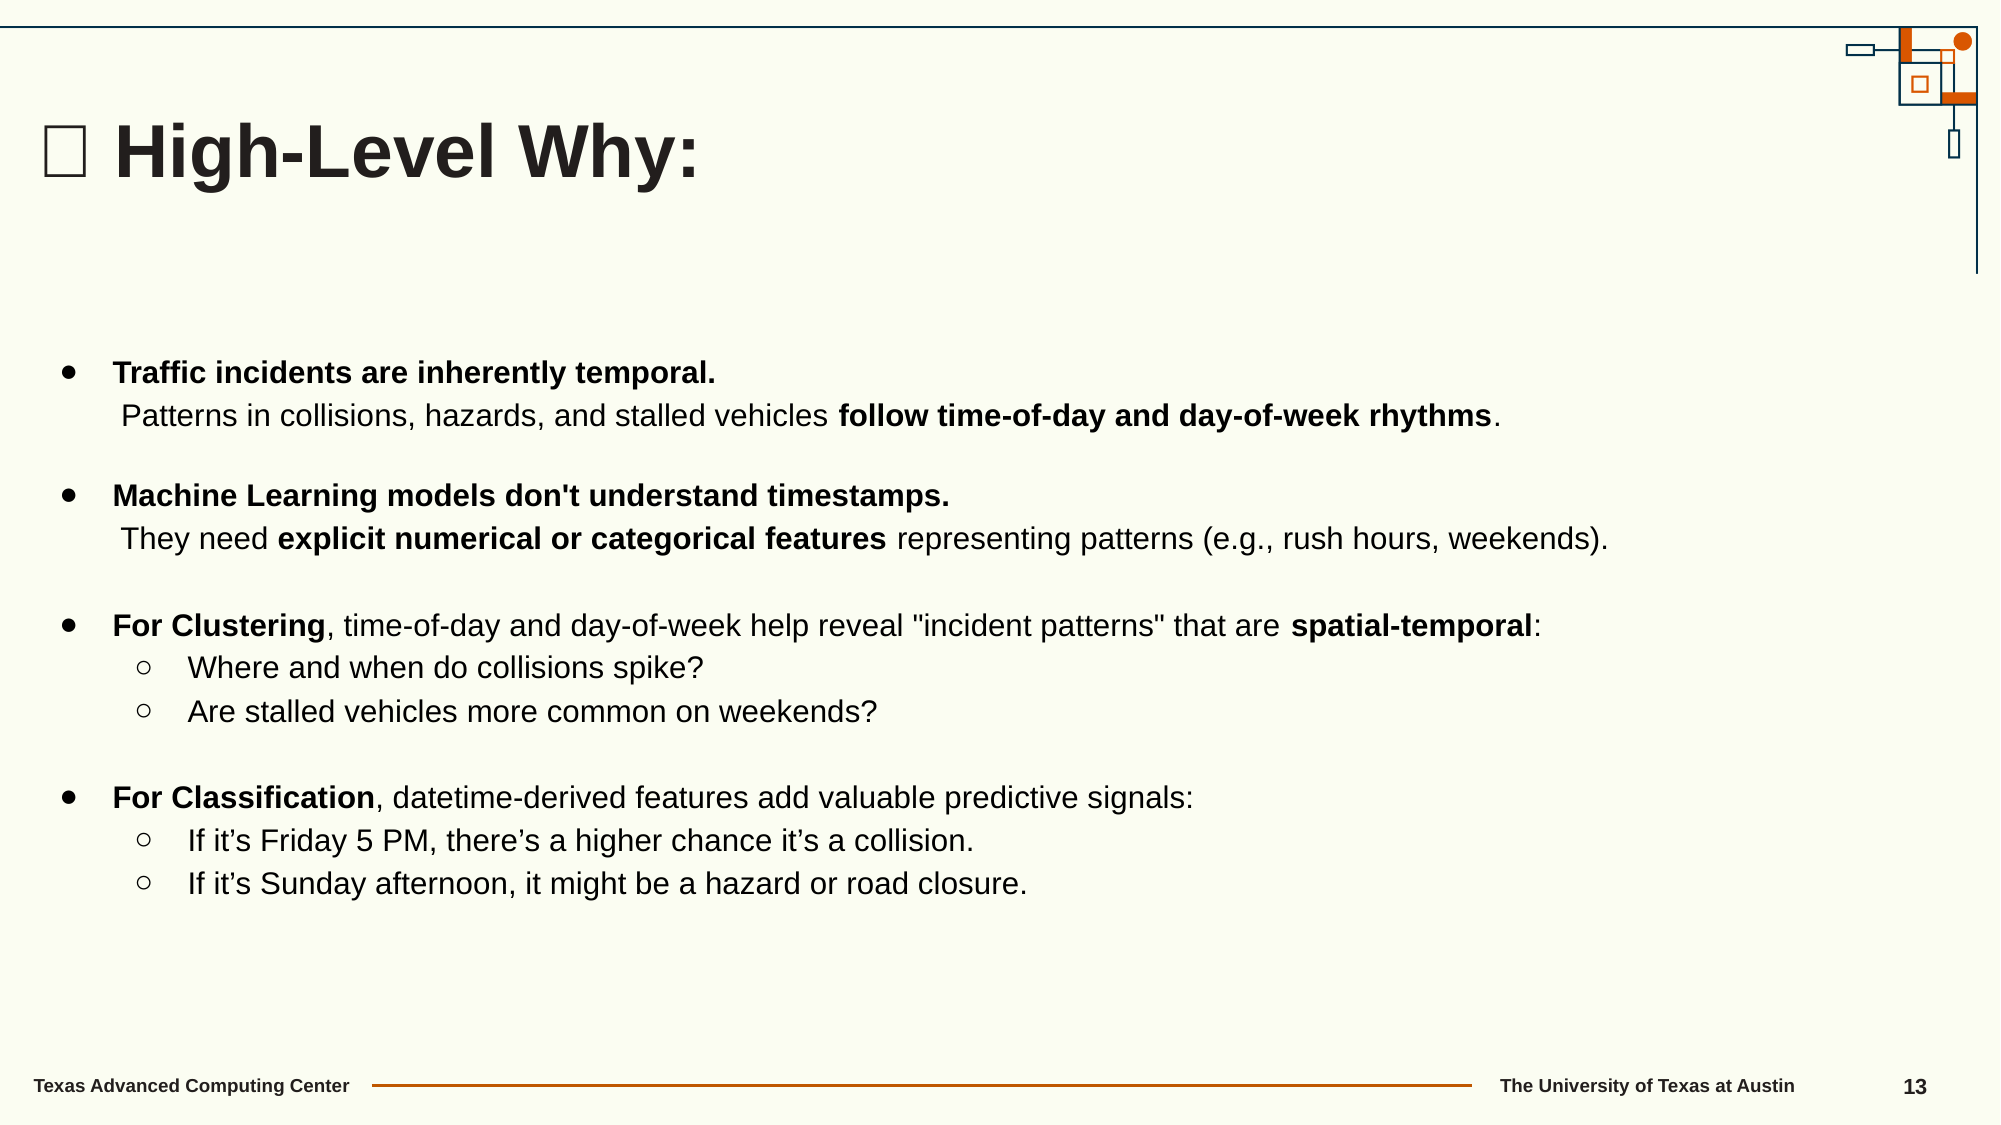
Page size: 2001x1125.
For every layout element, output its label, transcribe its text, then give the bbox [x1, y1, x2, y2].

picture [1901, 64, 1940, 103]
picture [1901, 29, 1975, 103]
list Traffic incidents are inherently temporal. Patterns in collisions, hazards, and stalled vehicles follow time-of-day and day-of-week rhythms. Machine Learning models don't understand timestamps. They need explicit numerical or categorical features representing patterns (e.g., rush hours, weekends). For Clustering, time-of-day and day-of-week help reveal "incident patterns" that are spatial-temporal: Where and when do collisions spike? Are stalled vehicles more common on weekends? For Classification, datetime-derived features add valuable predictive signals: If it’s Friday 5 PM, there’s a higher chance it’s a collision. If it’s Sunday afternoon, it might be a hazard or road closure. [37, 338, 1737, 1027]
picture [1951, 132, 1958, 156]
picture [1848, 47, 1872, 53]
picture [0, 12, 1988, 287]
list 🧠 High-Level Why: [37, 94, 1737, 295]
